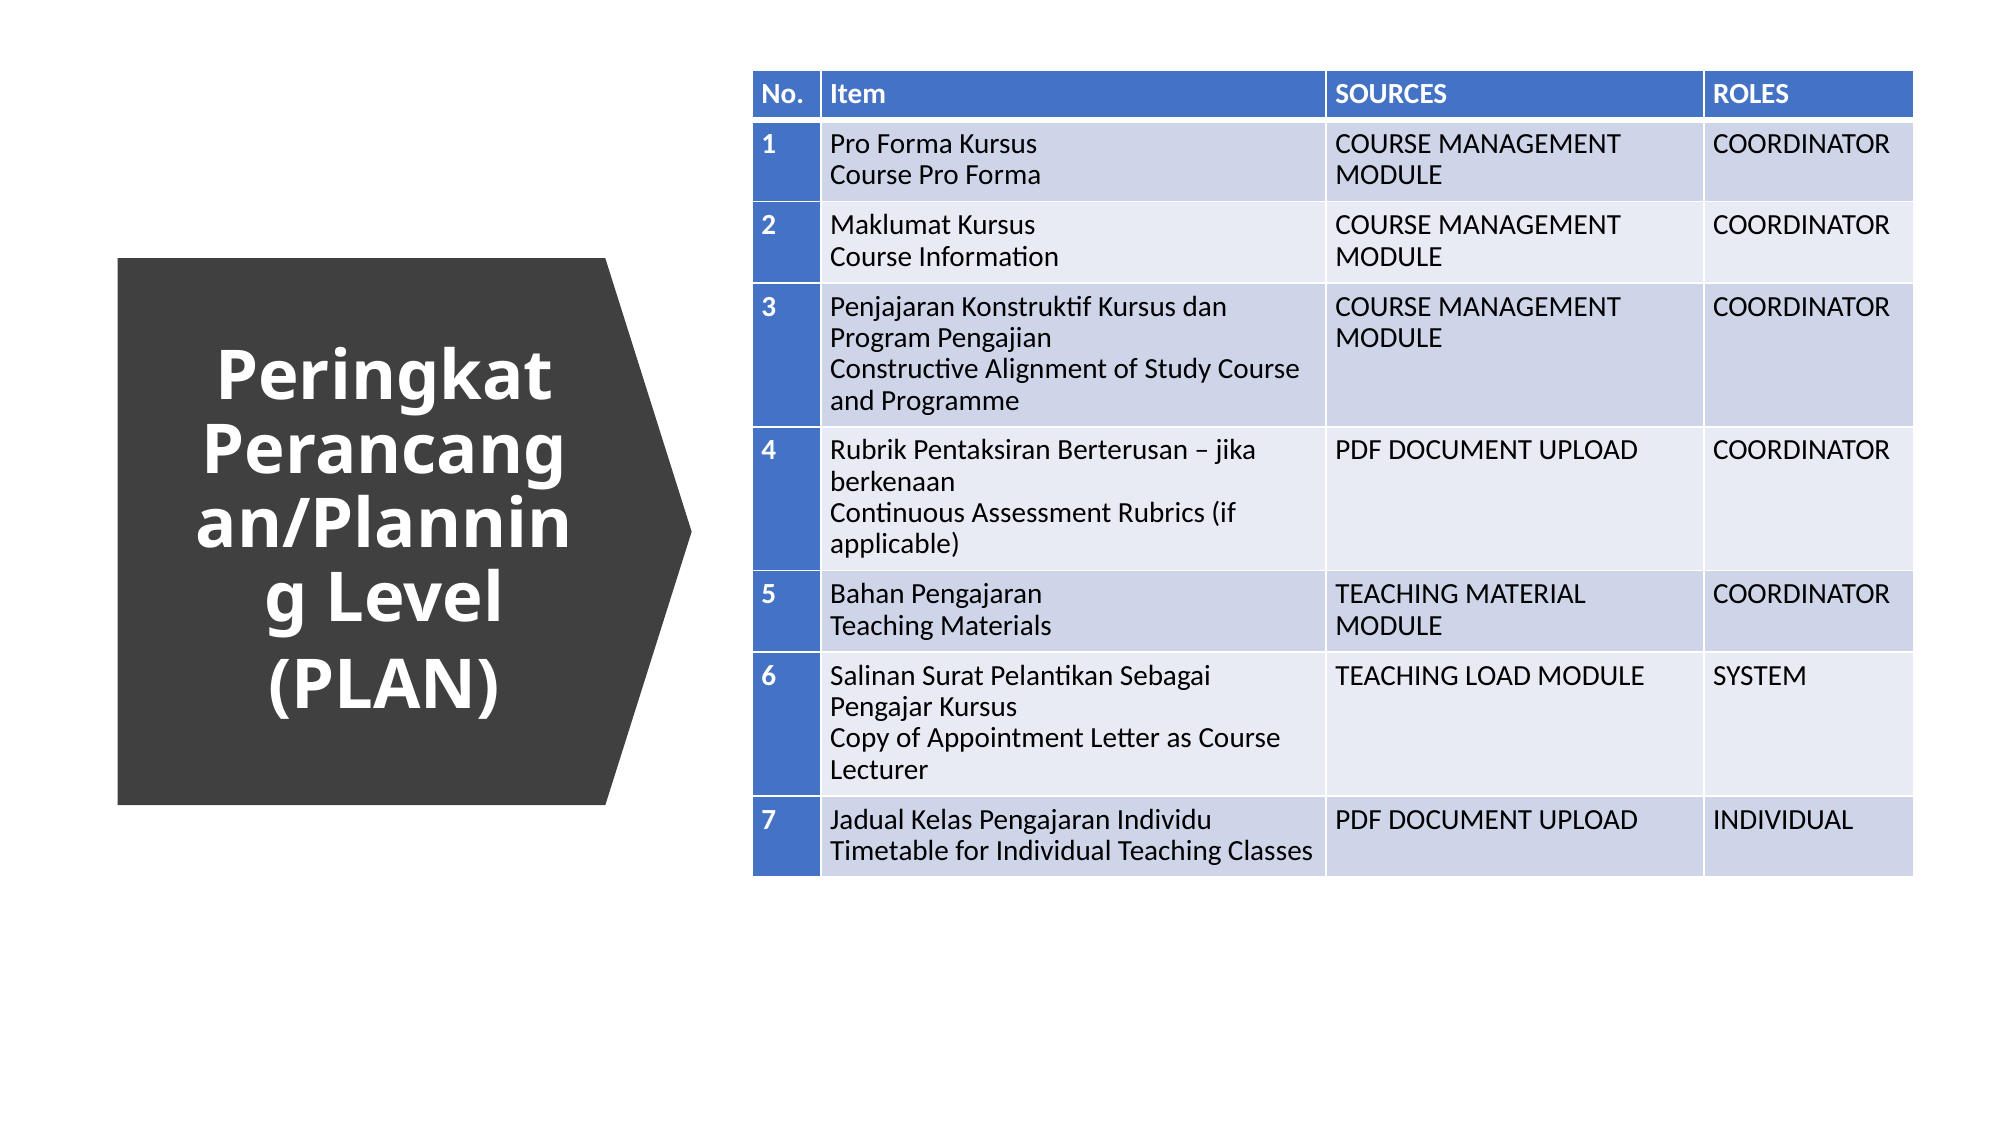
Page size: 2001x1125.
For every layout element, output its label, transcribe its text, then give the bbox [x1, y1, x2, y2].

table_cell SYSTEM [1705, 653, 1913, 795]
table_cell PDF DOCUMENT UPLOAD [1327, 428, 1703, 570]
table_cell Bahan Pengajaran Teaching Materials [822, 571, 1325, 651]
table_header Item [822, 71, 1325, 117]
table_cell 5 [753, 571, 820, 651]
table_cell 1 [753, 123, 820, 201]
table_cell COURSE MANAGEMENT MODULE [1327, 202, 1703, 282]
table_cell TEACHING MATERIAL MODULE [1327, 571, 1703, 651]
table_header ROLES [1705, 71, 1913, 117]
table_cell 6 [753, 653, 820, 795]
table_cell TEACHING LOAD MODULE [1327, 653, 1703, 795]
text_box Peringkat Perancangan/Planning Level (PLAN) [168, 322, 601, 741]
table_cell Rubrik Pentaksiran Berterusan – jika berkenaan Continuous Assessment Rubrics (if applicable) [822, 428, 1325, 570]
table_cell INDIVIDUAL [1705, 797, 1913, 876]
table_header SOURCES [1327, 71, 1703, 117]
table_cell COORDINATOR [1705, 428, 1913, 570]
table_cell Penjajaran Konstruktif Kursus dan Program Pengajian Constructive Alignment of Study Course and Programme [822, 284, 1325, 426]
table_header No. [753, 71, 820, 117]
table_cell 7 [753, 797, 820, 876]
table_cell 4 [753, 428, 820, 570]
table_cell Jadual Kelas Pengajaran Individu Timetable for Individual Teaching Classes [822, 797, 1325, 876]
table_cell Maklumat Kursus Course Information [822, 202, 1325, 282]
table_cell Salinan Surat Pelantikan Sebagai Pengajar Kursus Copy of Appointment Letter as Course Lecturer [822, 653, 1325, 795]
table_cell COURSE MANAGEMENT MODULE [1327, 123, 1703, 201]
table_cell COORDINATOR [1705, 284, 1913, 426]
table_cell 3 [753, 284, 820, 426]
table_cell Pro Forma Kursus Course Pro Forma [822, 123, 1325, 201]
table_cell 2 [753, 202, 820, 282]
table_cell COORDINATOR [1705, 202, 1913, 282]
table_cell PDF DOCUMENT UPLOAD [1327, 797, 1703, 876]
table_cell COURSE MANAGEMENT MODULE [1327, 284, 1703, 426]
text_box [116, 257, 693, 807]
table_cell COORDINATOR [1705, 571, 1913, 651]
table_cell COORDINATOR [1705, 123, 1913, 201]
